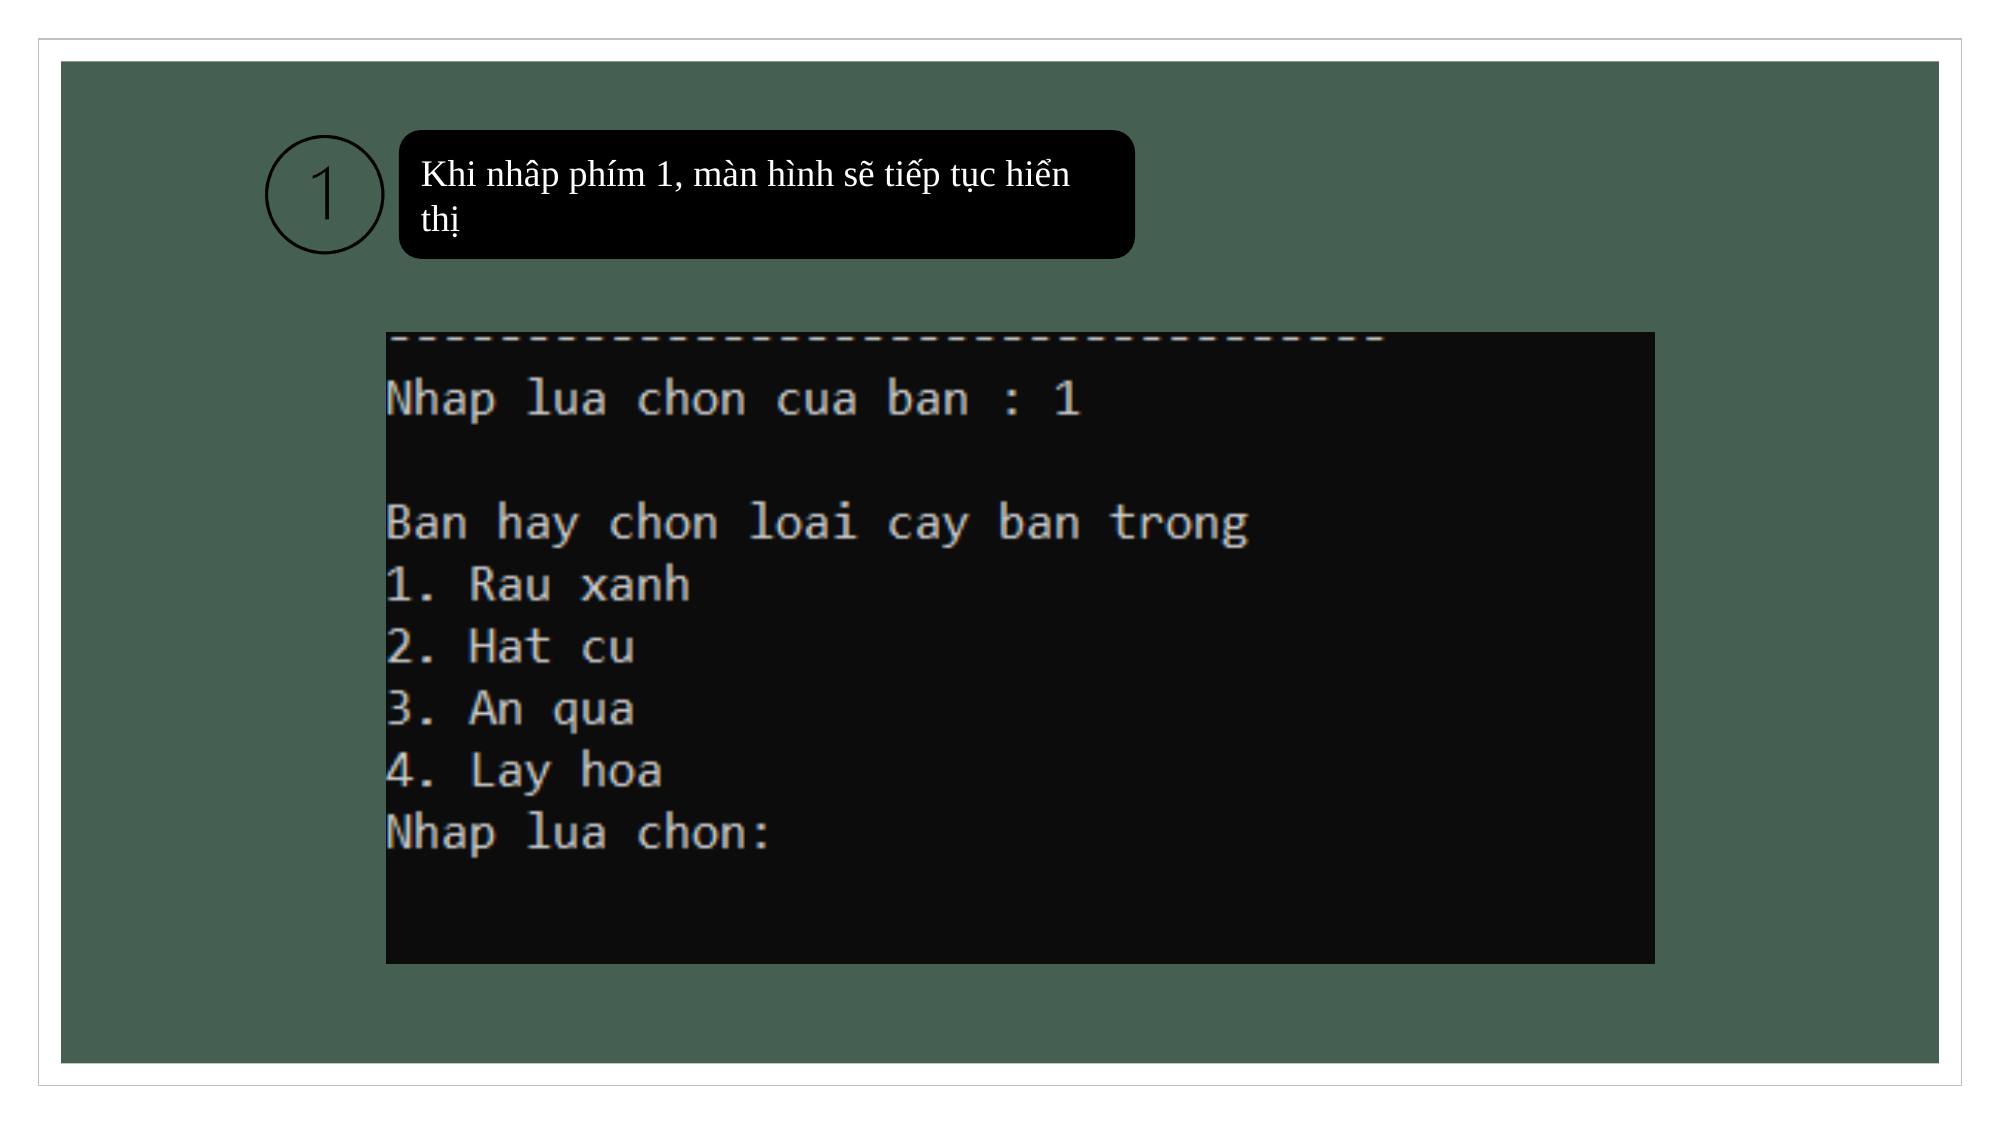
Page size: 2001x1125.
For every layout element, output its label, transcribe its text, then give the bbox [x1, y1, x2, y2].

picture [386, 332, 1655, 964]
picture [249, 119, 400, 270]
text_box Khi nhâp phím 1, màn hình sẽ tiếp tục hiển thị [406, 130, 1136, 259]
